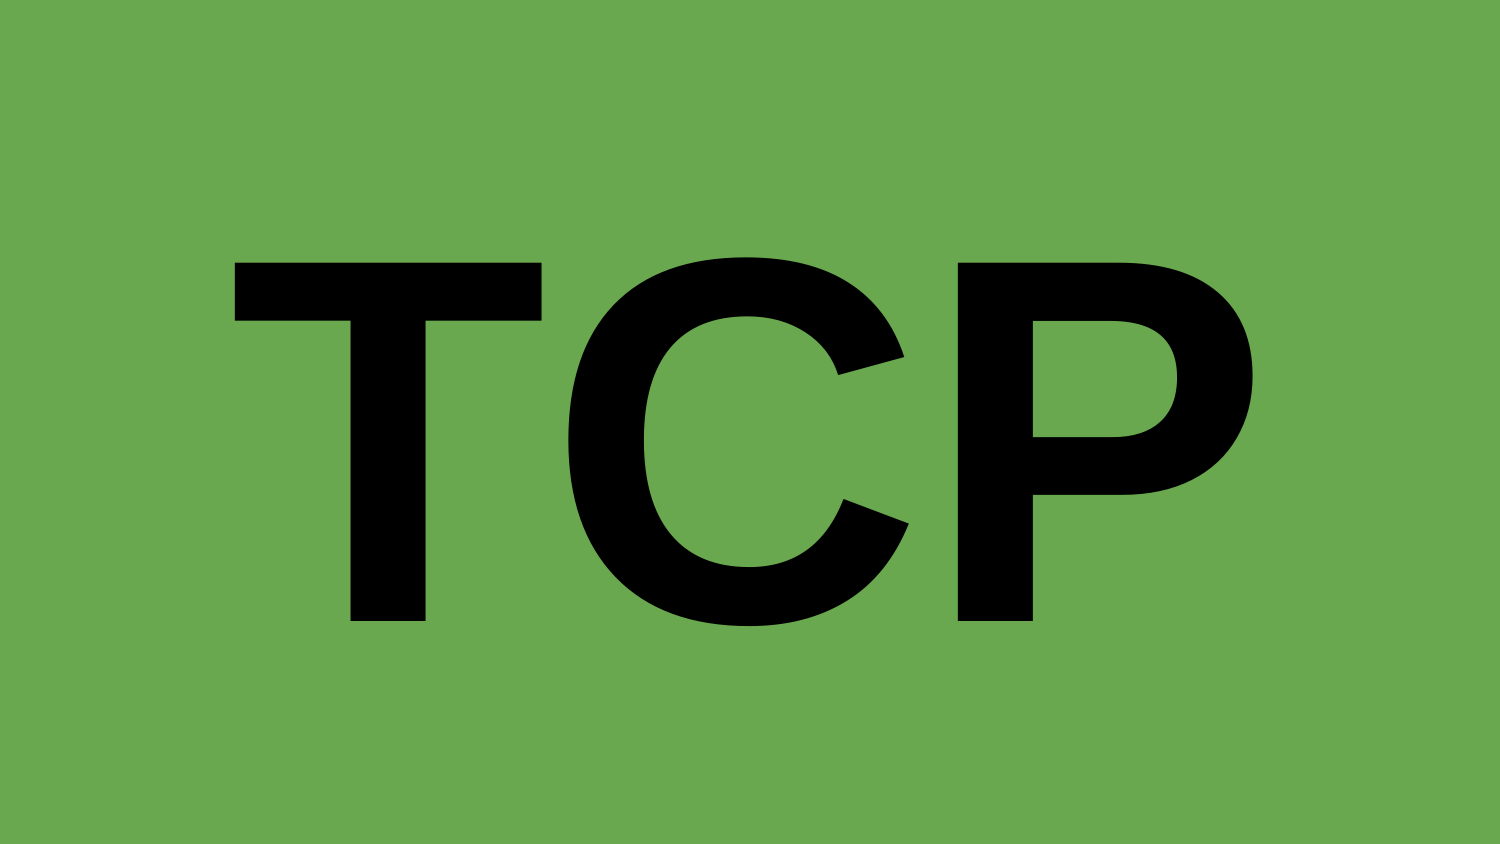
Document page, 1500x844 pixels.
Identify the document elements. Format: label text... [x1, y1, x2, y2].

title TCP [0, 85, 1500, 717]
